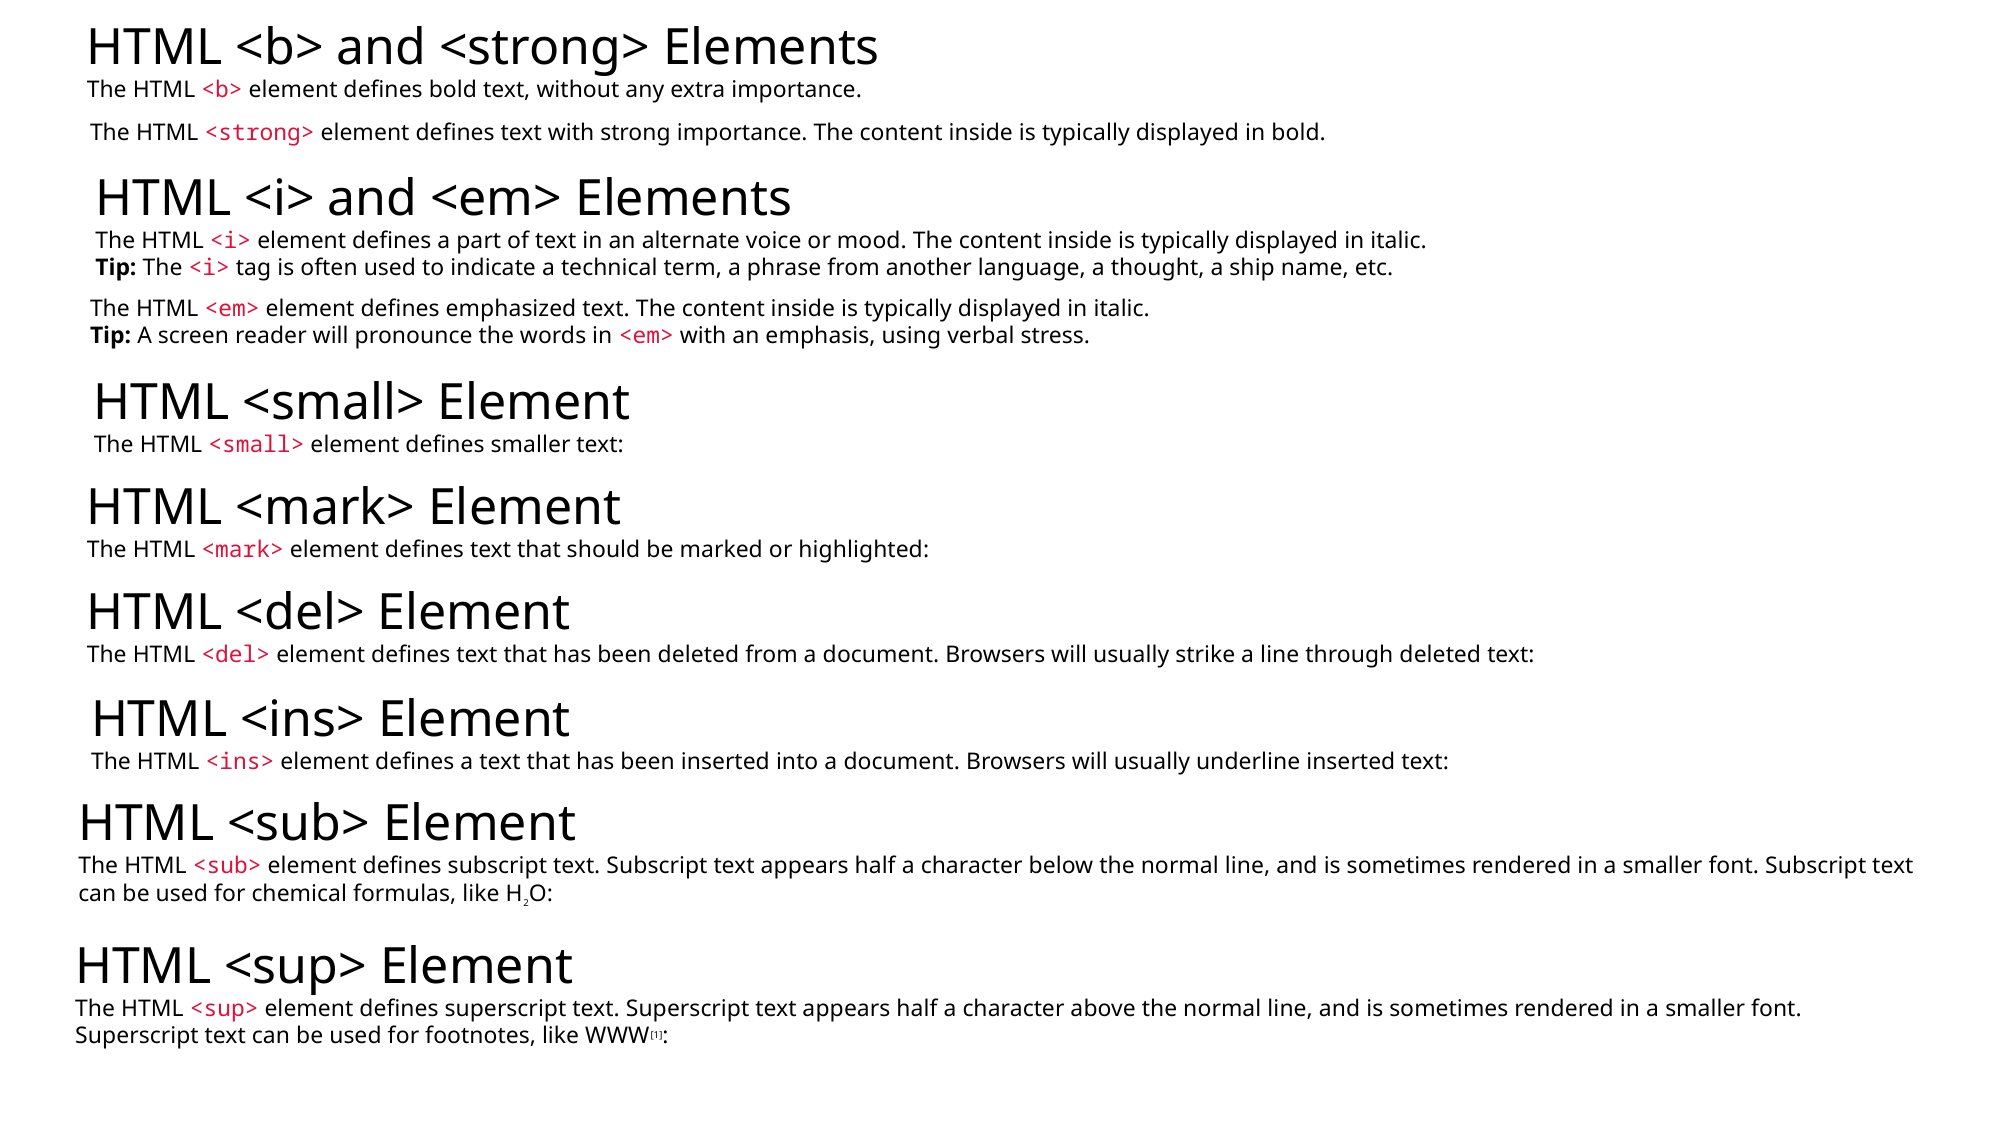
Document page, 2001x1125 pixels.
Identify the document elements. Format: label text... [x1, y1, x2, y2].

text_box HTML <small> Element The HTML <small> element defines smaller text: [93, 356, 744, 461]
text_box HTML <i> and <em> Elements The HTML <i> element defines a part of text in an alternate voice or mood. The content inside is typically displayed in italic. Tip: The <i> tag is often used to indicate a technical term, a phrase from another language, a thought, a ship name, etc. [95, 152, 1674, 293]
text_box The HTML <em> element defines emphasized text. The content inside is typically displayed in italic. Tip: A screen reader will pronounce the words in <em> with an emphasis, using verbal stress. [75, 285, 1310, 356]
text_box HTML <sup> Element The HTML <sup> element defines superscript text. Superscript text appears half a character above the normal line, and is sometimes rendered in a smaller font. Superscript text can be used for footnotes, like WWW[1]: [75, 920, 1892, 1061]
text_box HTML <del> Element The HTML <del> element defines text that has been deleted from a document. Browsers will usually strike a line through deleted text: [86, 566, 1666, 680]
text_box HTML <mark> Element The HTML <mark> element defines text that should be marked or highlighted: [86, 461, 1074, 566]
text_box HTML <sub> Element The HTML <sub> element defines subscript text. Subscript text appears half a character below the normal line, and is sometimes rendered in a smaller font. Subscript text can be used for chemical formulas, like H2O: [78, 778, 1932, 921]
text_box HTML <b> and <strong> Elements The HTML <b> element defines bold text, without any extra importance. [86, 1, 984, 109]
text_box The HTML <strong> element defines text with strong importance. The content inside is typically displayed in bold. [75, 109, 1443, 152]
text_box HTML <ins> Element The HTML <ins> element defines a text that has been inserted into a document. Browsers will usually underline inserted text: [91, 673, 1607, 778]
